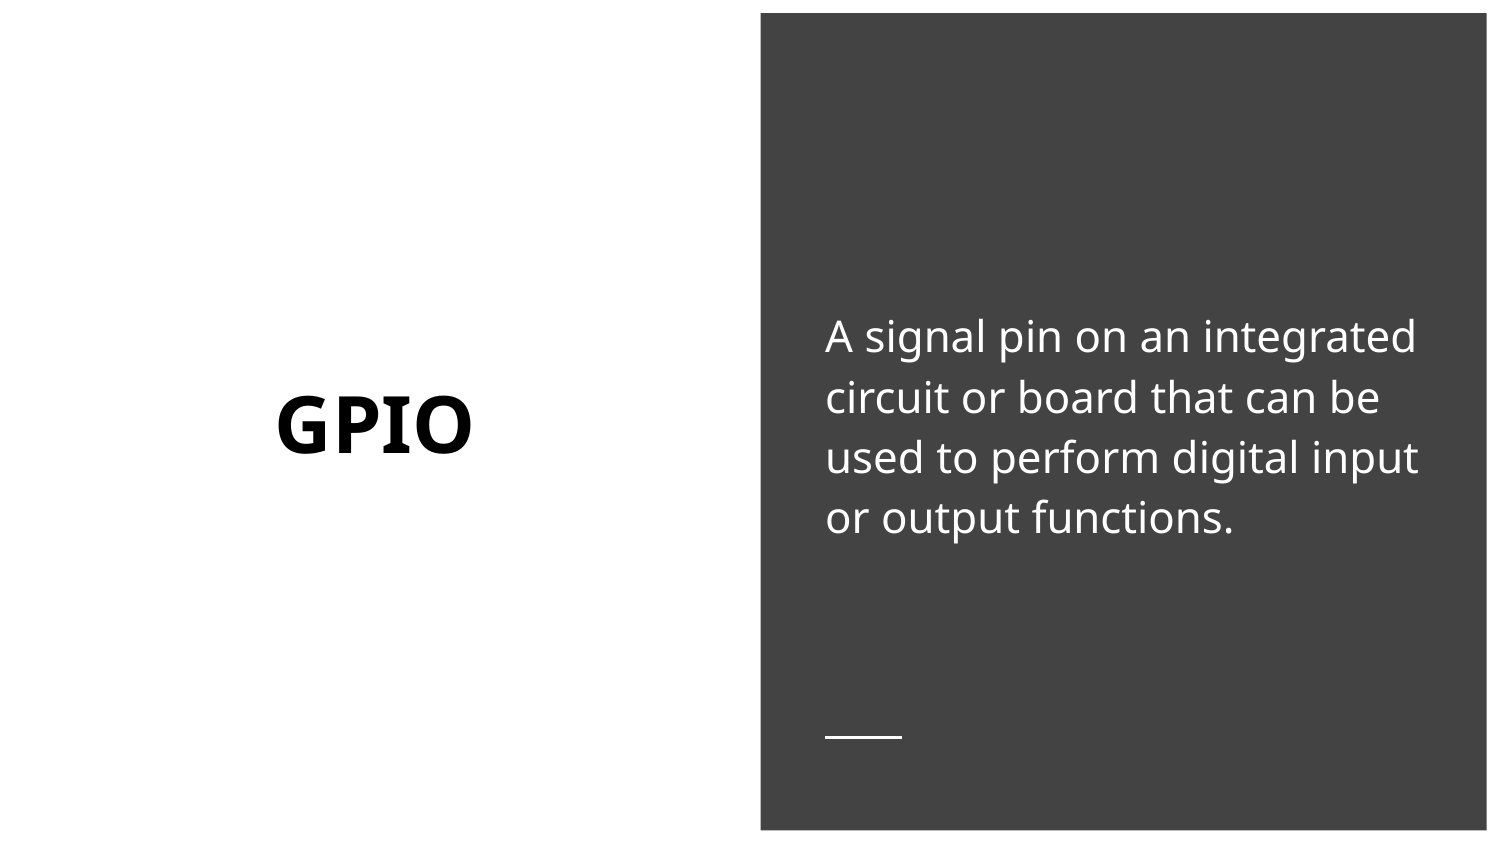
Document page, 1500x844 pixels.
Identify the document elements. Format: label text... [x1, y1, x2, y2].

list A signal pin on an integrated circuit or board that can be used to perform digital input or output functions. [810, 118, 1440, 725]
title GPIO [43, 275, 708, 569]
